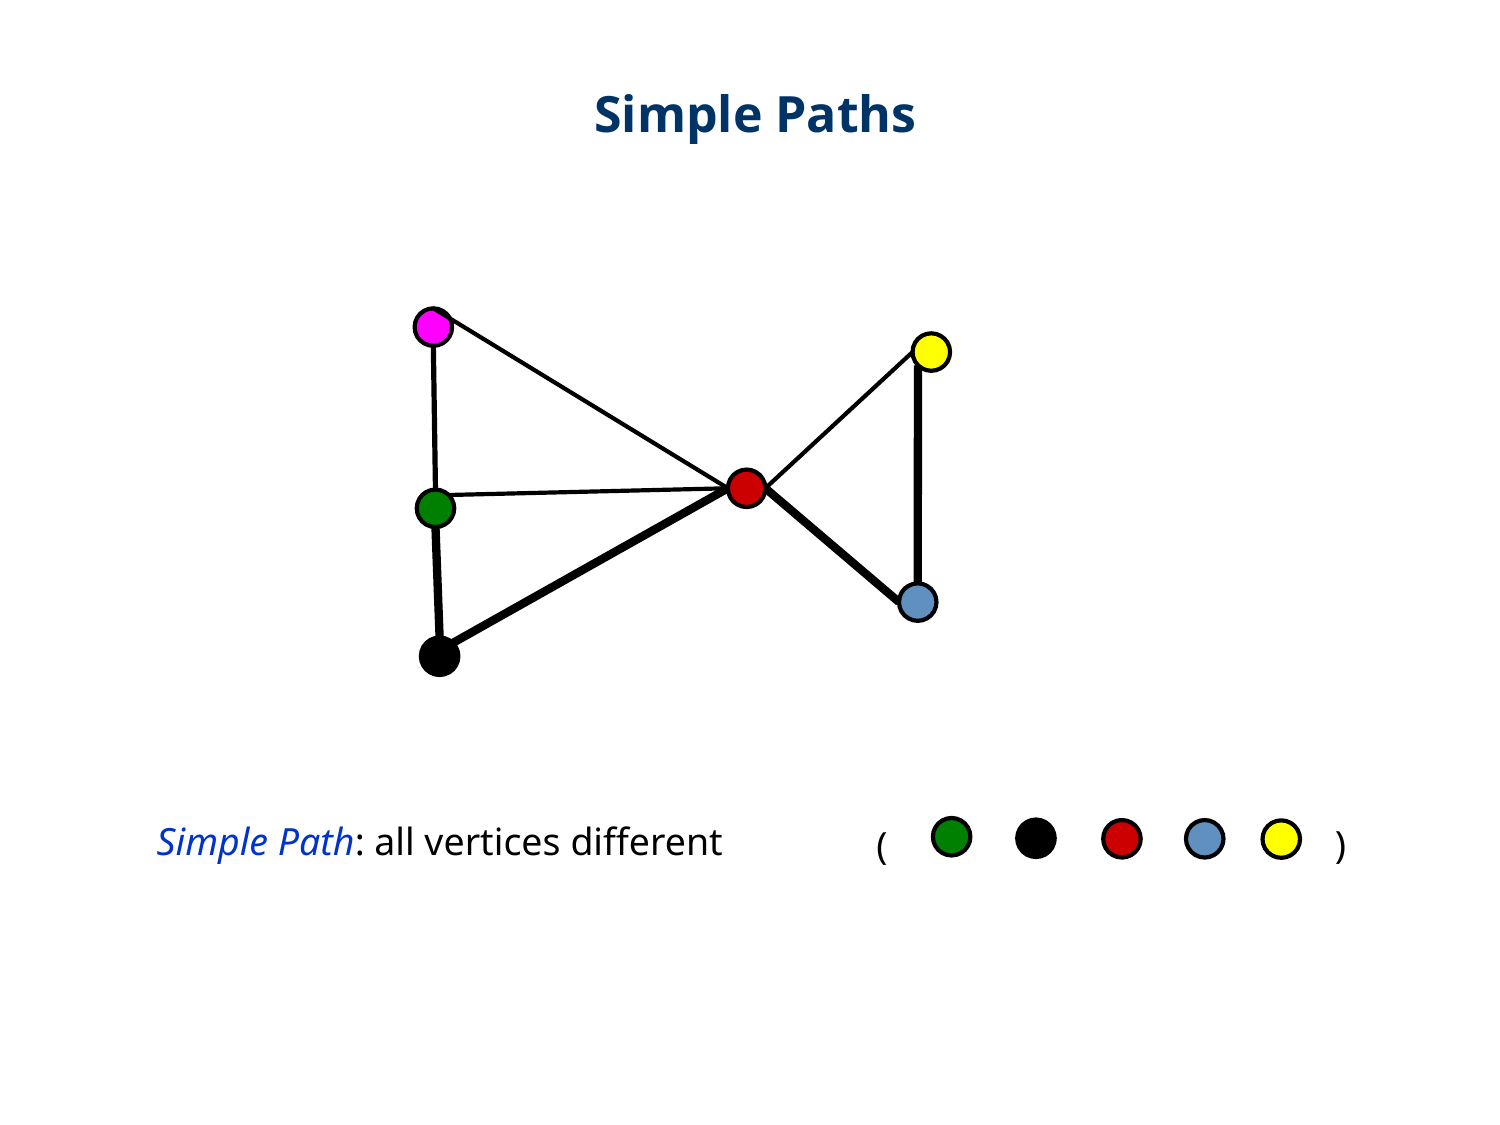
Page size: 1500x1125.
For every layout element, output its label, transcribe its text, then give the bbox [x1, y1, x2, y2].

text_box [414, 306, 950, 675]
text_box Simple Paths [579, 74, 932, 150]
text_box Simple Path: all vertices different [141, 810, 788, 888]
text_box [860, 813, 1363, 875]
